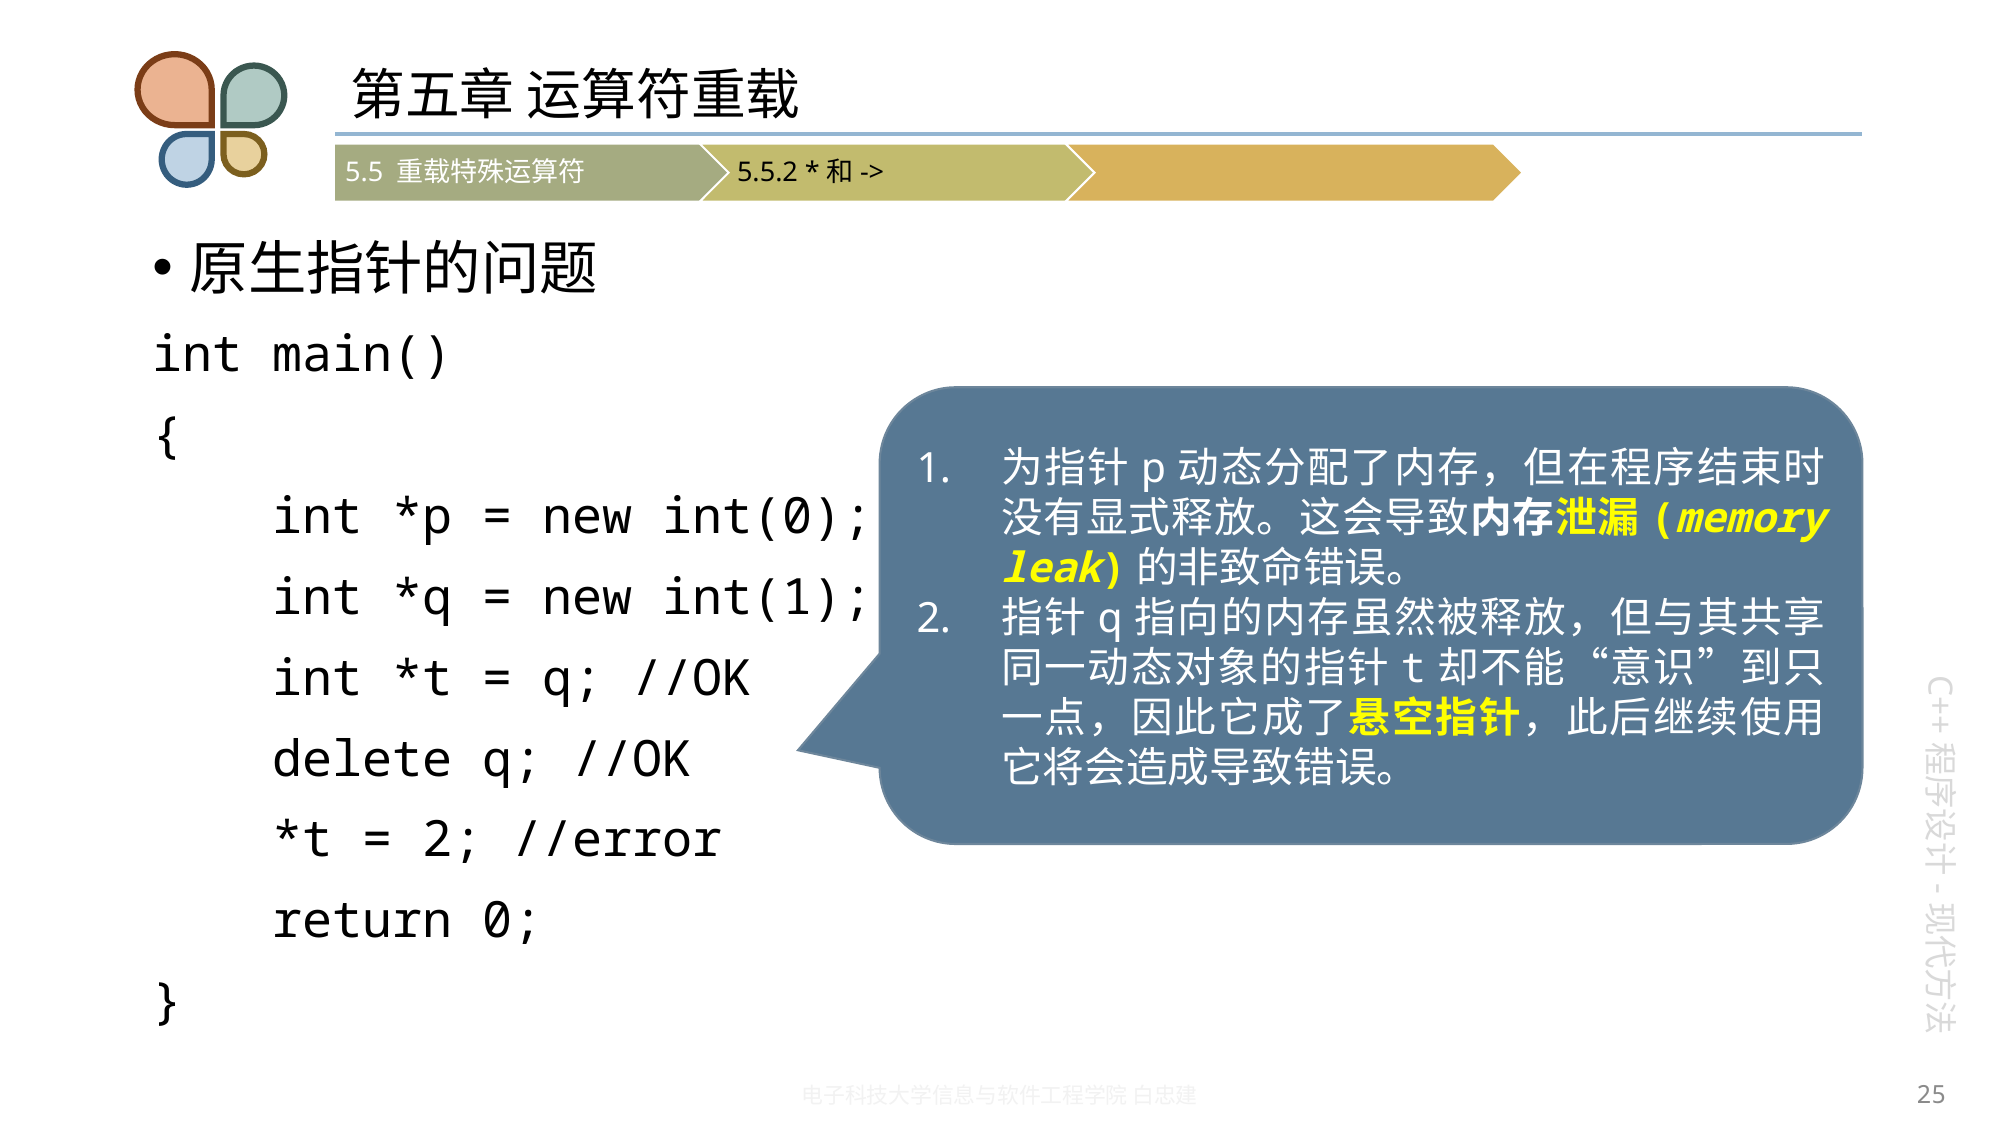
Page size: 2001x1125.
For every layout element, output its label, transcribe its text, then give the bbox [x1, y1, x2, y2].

slide_number 25 [1862, 1065, 2000, 1125]
list 原生指针的问题 int main() { int *p = new int(0); int *q = new int(1); int *t = q; //OK delete q; //OK *t = 2; //error return 0; } [137, 223, 1863, 1066]
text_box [333, 143, 1524, 202]
text_box 为指针p动态分配了内存，但在程序结束时没有显式释放。这会导致内存泄漏(memory leak)的非致命错误。 指针q指向的内存虽然被释放，但与其共享同一动态对象的指针t却不能“意识”到只一点，因此它成了悬空指针，此后继续使用它将会造成导致错误。 [796, 386, 1864, 846]
title 第五章 运算符重载 [335, 59, 1863, 134]
